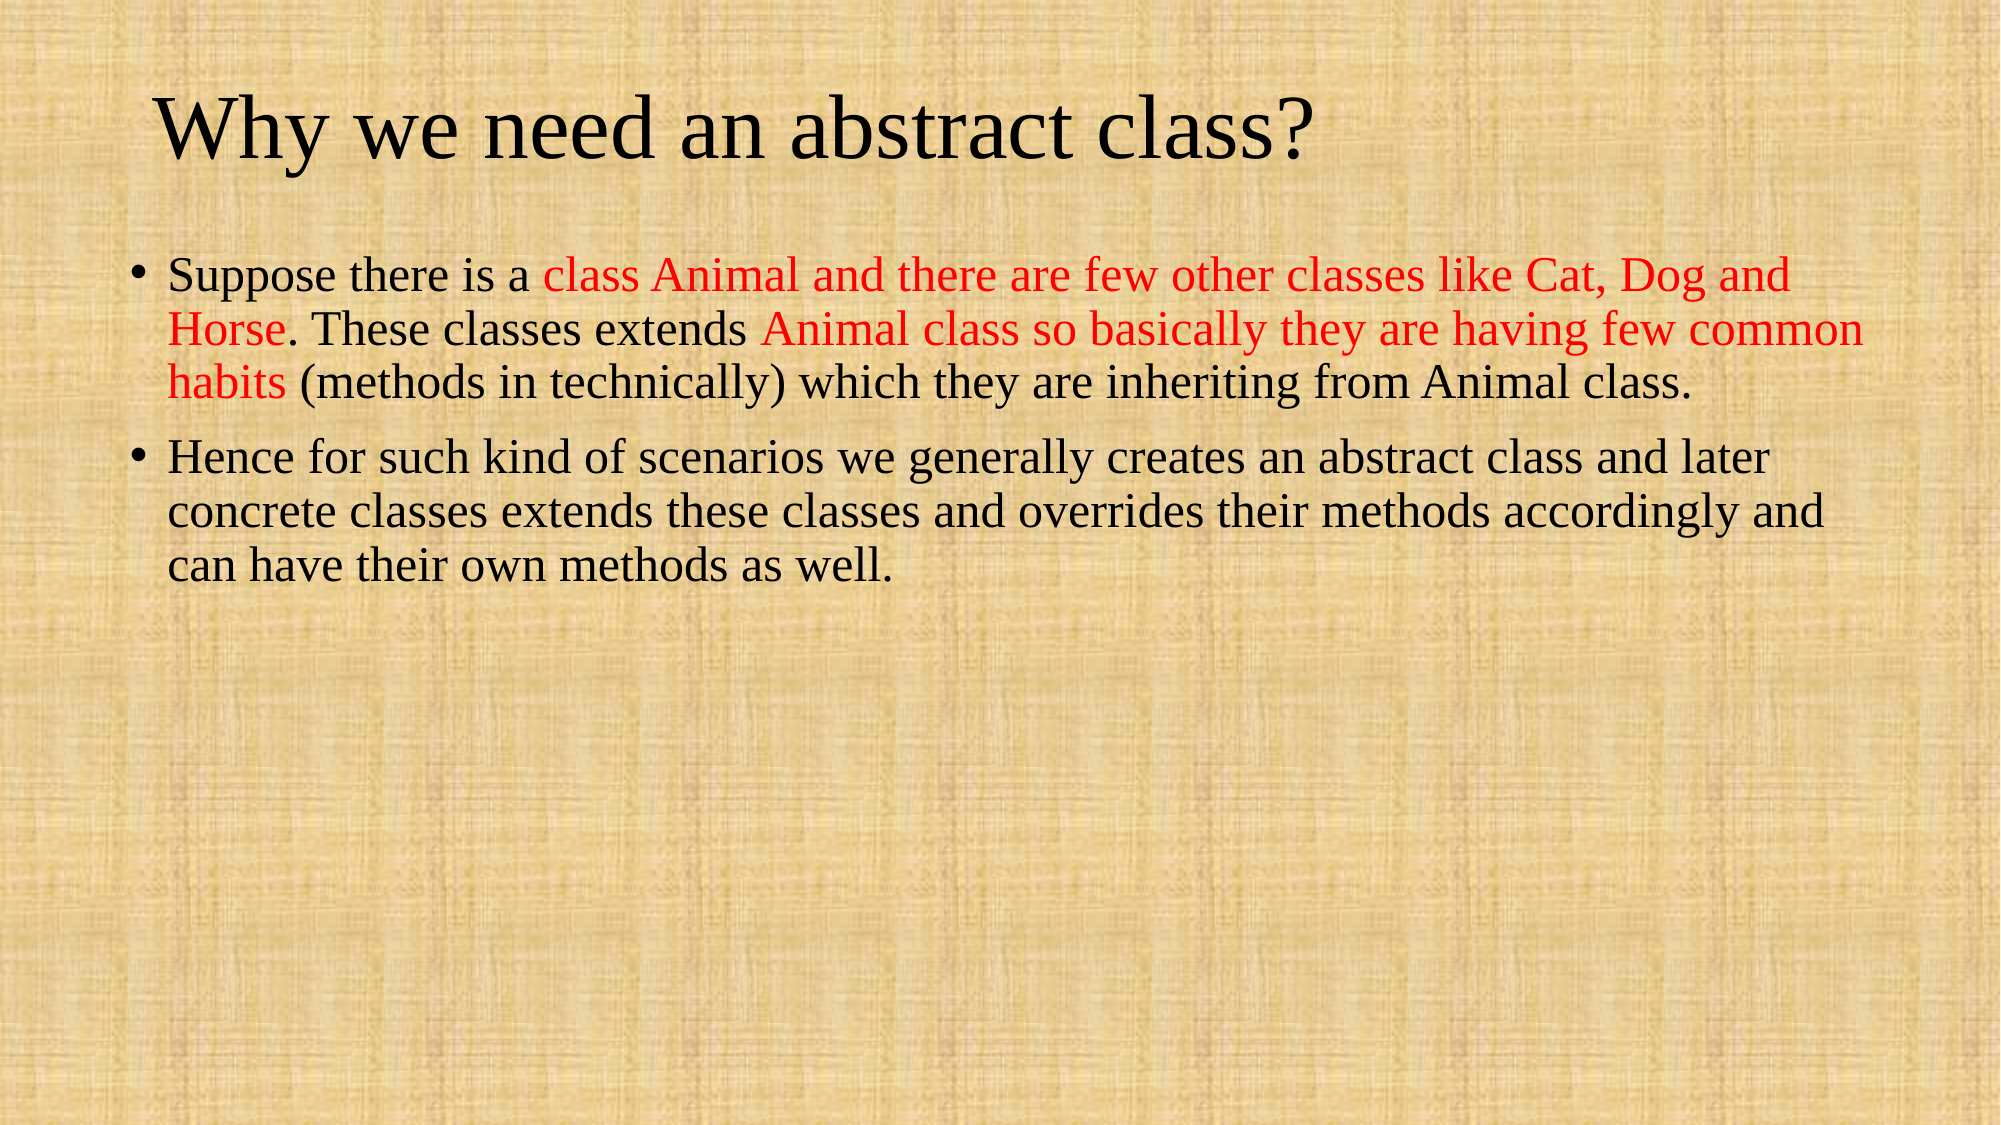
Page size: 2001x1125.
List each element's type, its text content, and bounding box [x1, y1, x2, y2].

picture [0, 0, 2001, 1125]
title Why we need an abstract class? [137, 59, 1863, 199]
list Suppose there is a class Animal and there are few other classes like Cat, Dog and Horse. These classes extends Animal class so basically they are having few common habits (methods in technically) which they are inheriting from Animal class. Hence for such kind of scenarios we generally creates an abstract class and later concrete classes extends these classes and overrides their methods accordingly and can have their own methods as well. [114, 240, 1886, 955]
